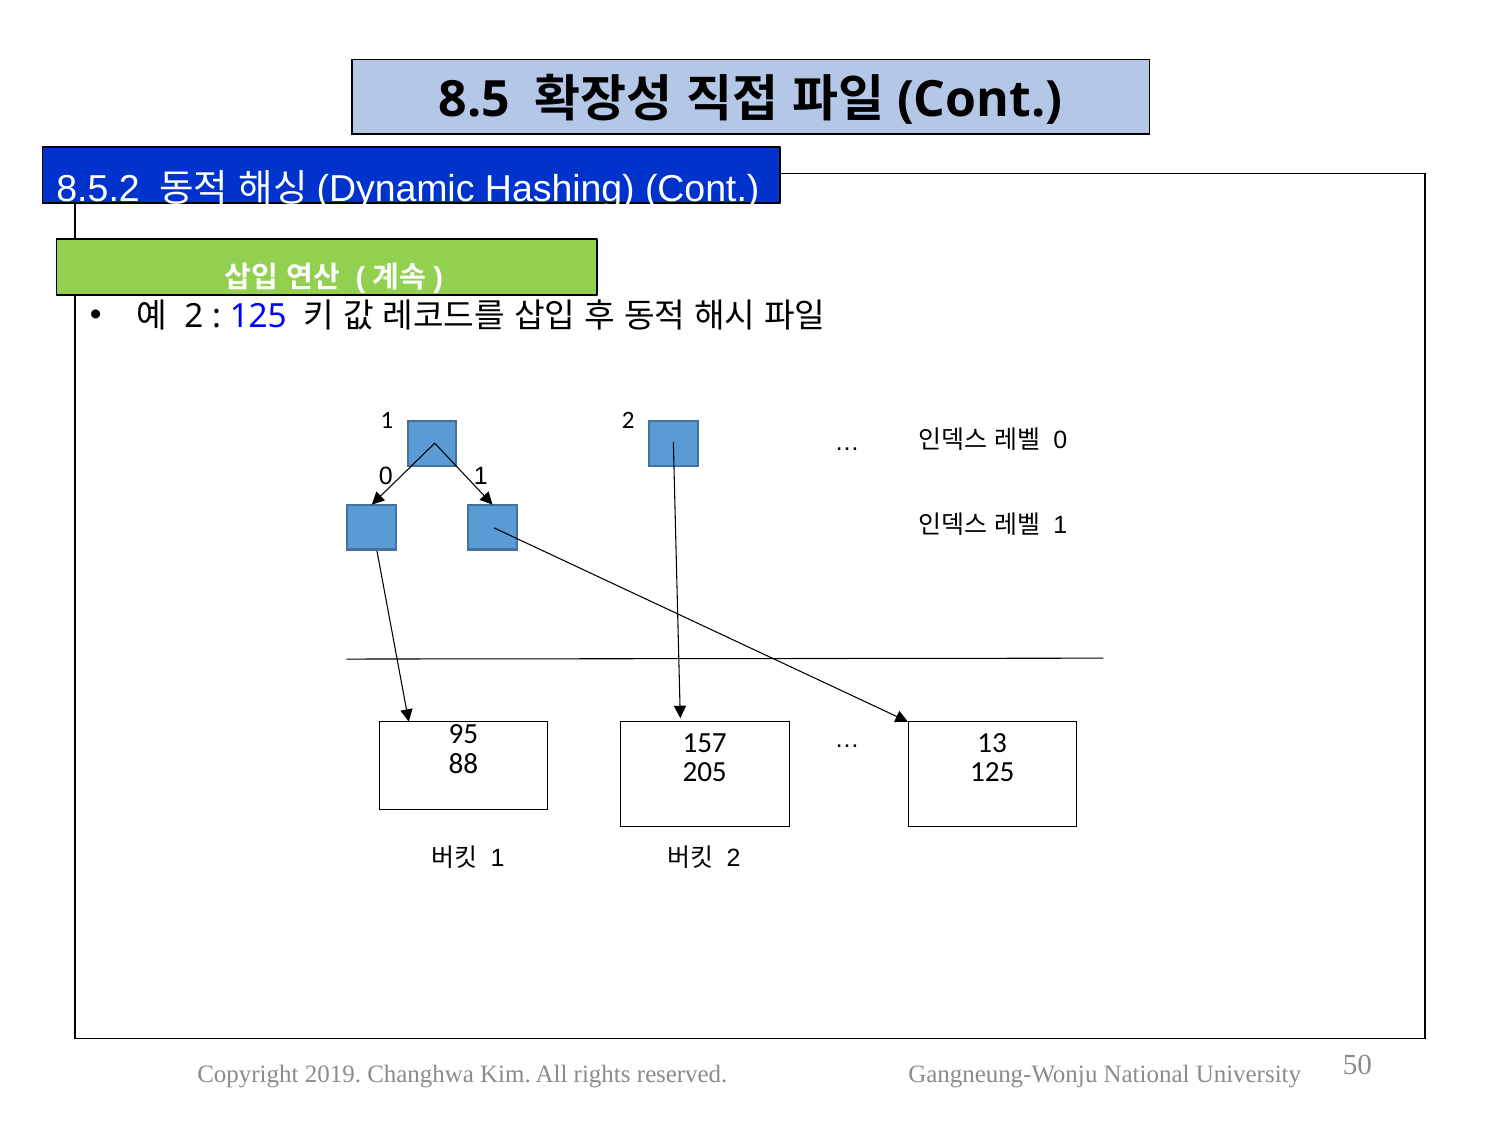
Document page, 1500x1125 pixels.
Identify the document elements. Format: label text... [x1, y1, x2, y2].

text_box 8.5.2 동적 해싱(Dynamic Hashing) (Cont.) [42, 146, 780, 203]
text_box 버킷 2 [644, 844, 764, 877]
text_box 1 [365, 396, 409, 442]
text_box 8.5 확장성 직접 파일(Cont.) [351, 59, 1150, 135]
text_box 0 [363, 462, 371, 496]
text_box … [787, 428, 907, 462]
text_box 버킷 1 [408, 844, 528, 877]
text_box 예 2 : 125 키 값 레코드를 삽입 후 동적 해시 파일 [74, 173, 1425, 1039]
slide_number 50 [1074, 1025, 1388, 1100]
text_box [673, 441, 681, 527]
text_box [409, 420, 457, 443]
table_header 13 125 [909, 722, 1076, 826]
table_header 157 205 [621, 722, 789, 826]
text_box 1 [493, 462, 503, 496]
text_box [346, 504, 397, 551]
text_box … [787, 725, 907, 758]
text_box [371, 442, 435, 505]
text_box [372, 528, 409, 722]
text_box [648, 420, 699, 467]
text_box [493, 527, 908, 722]
text_box 인덱스 레벨 0 [898, 427, 1088, 460]
text_box 삽입 연산 (계속) [56, 238, 598, 295]
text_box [434, 443, 493, 505]
table_header 95 88 [380, 722, 547, 809]
text_box [467, 504, 518, 551]
text_box 2 [607, 396, 650, 442]
footer Copyright 2019. Changhwa Kim. All rights reserved. Gangneung-Wonju National University [154, 1042, 1346, 1103]
text_box 인덱스 레벨 1 [898, 512, 1088, 545]
